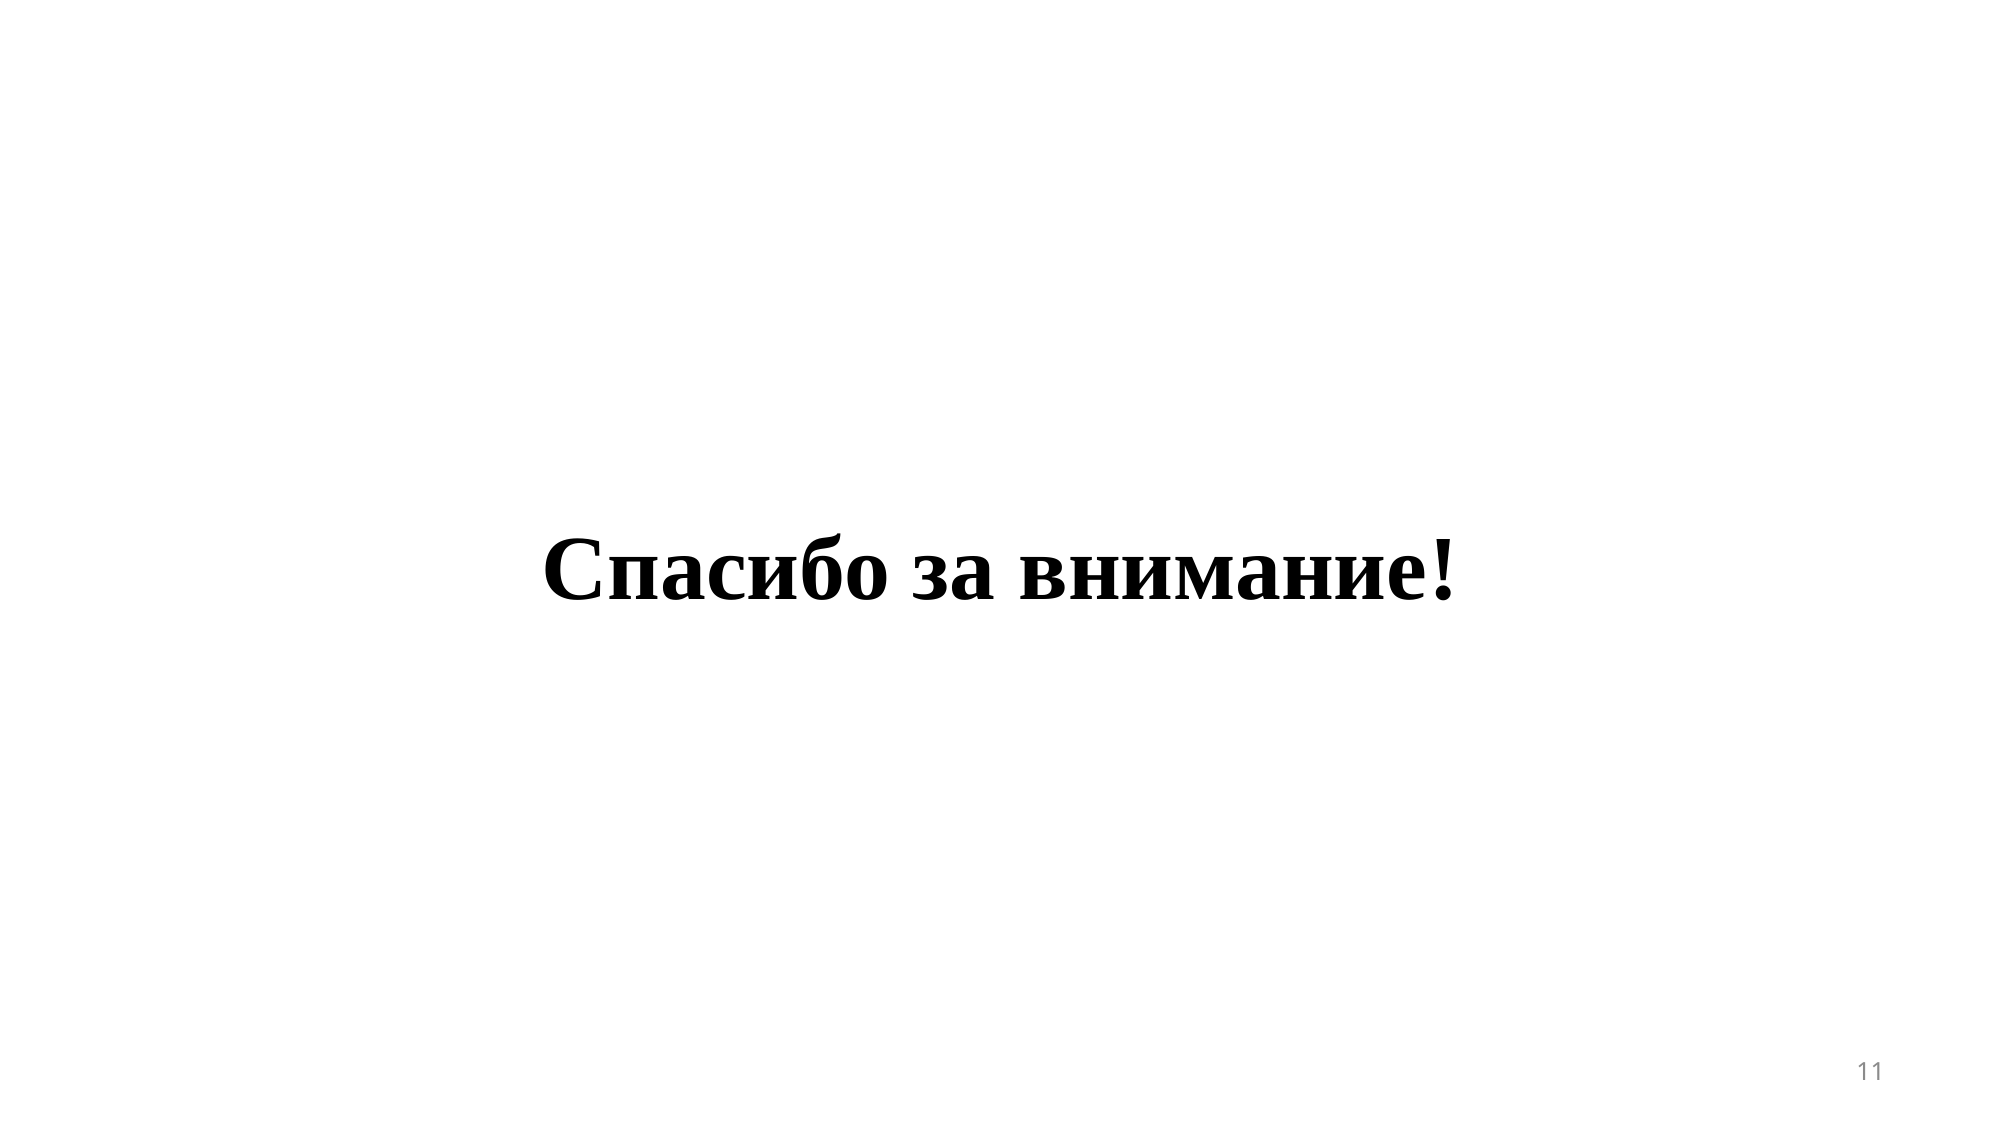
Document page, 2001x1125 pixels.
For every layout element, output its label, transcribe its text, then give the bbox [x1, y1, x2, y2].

title Спасибо за внимание! [99, 468, 1900, 657]
slide_number 11 [1433, 1042, 1900, 1103]
